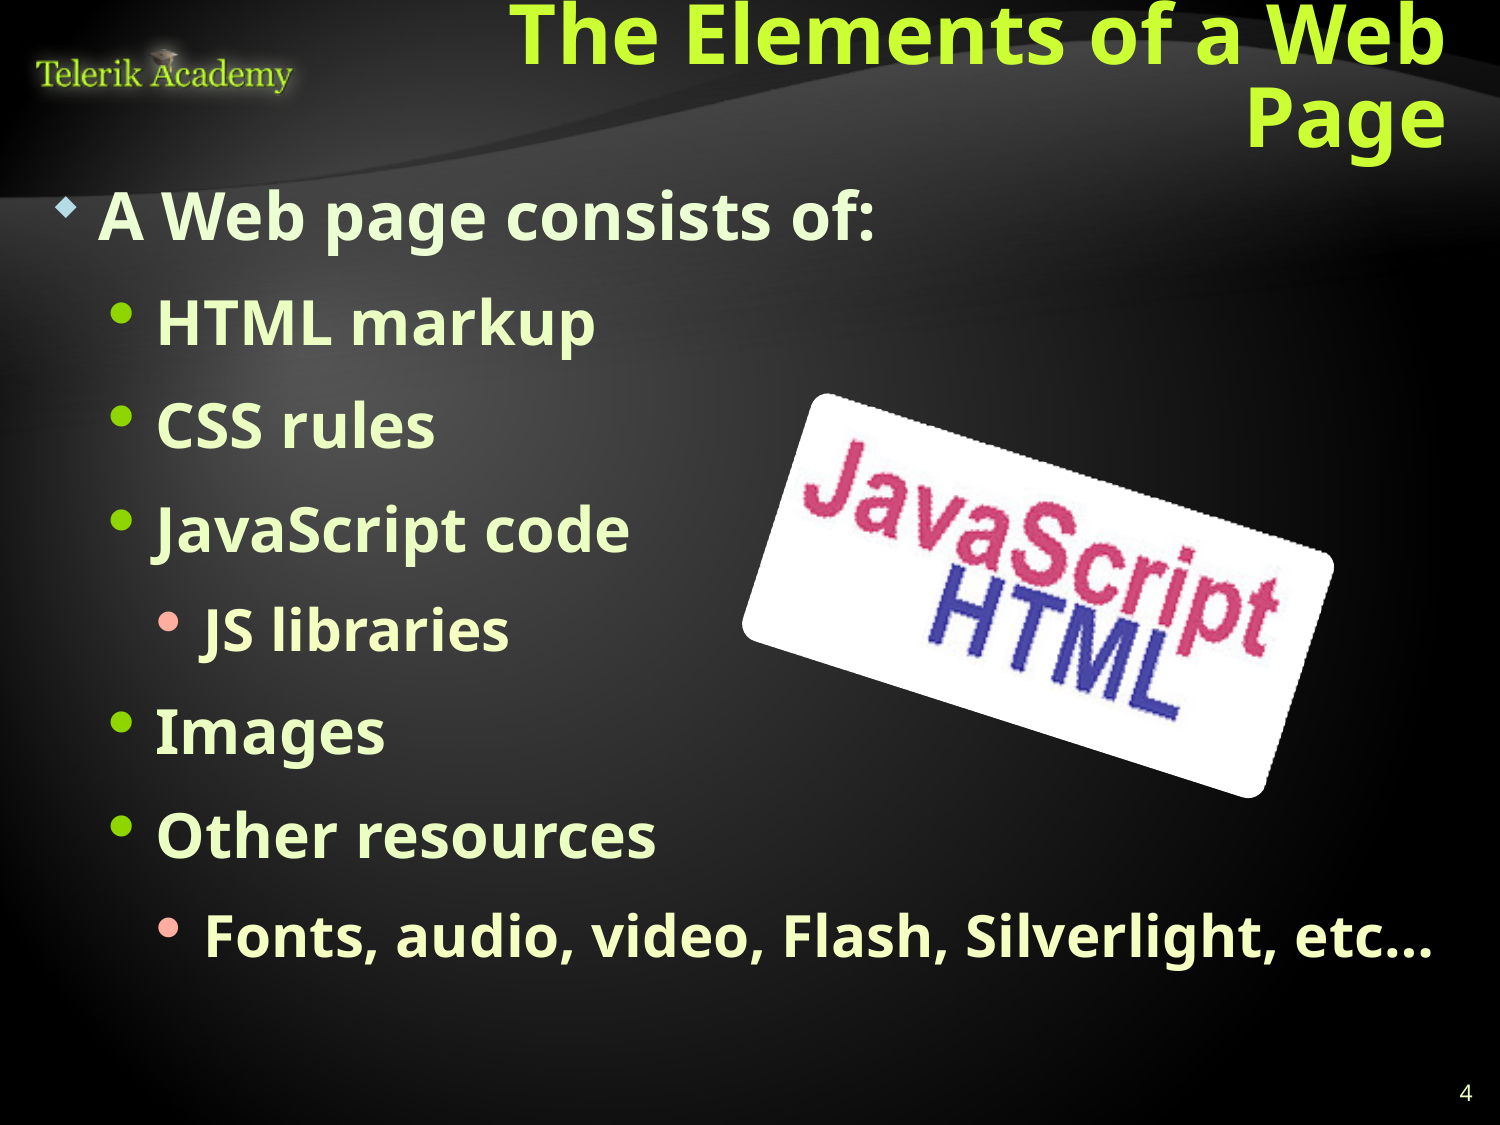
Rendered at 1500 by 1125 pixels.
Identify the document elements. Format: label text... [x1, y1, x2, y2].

list A Web page consists of: HTML markup CSS rules JavaScript code JS libraries Images Other resources Fonts, audio, video, Flash, Silverlight, etc… [37, 162, 1463, 1100]
picture [0, 0, 1500, 1125]
title The Elements of a Web Page [300, 12, 1463, 150]
slide_number 4 [1412, 1074, 1488, 1113]
